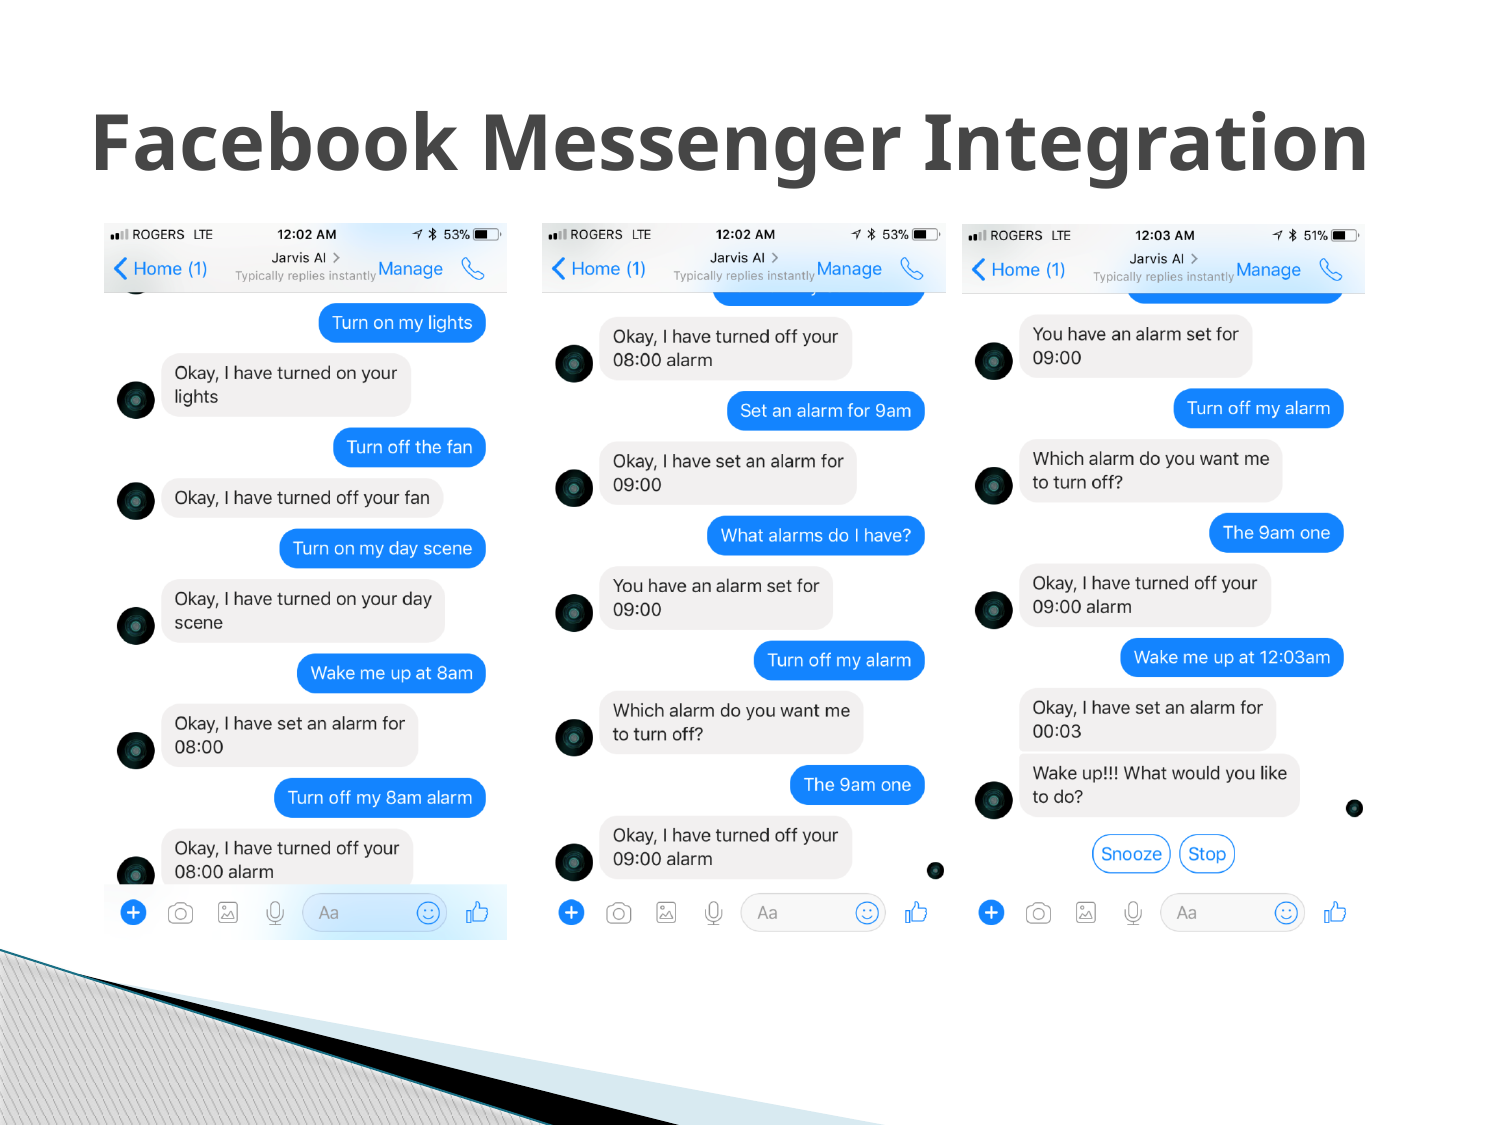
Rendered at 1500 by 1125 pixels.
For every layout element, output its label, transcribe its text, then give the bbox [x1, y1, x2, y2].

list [962, 224, 1365, 940]
title Facebook Messenger Integration [75, 45, 1425, 233]
picture [542, 223, 946, 940]
picture [104, 223, 508, 940]
